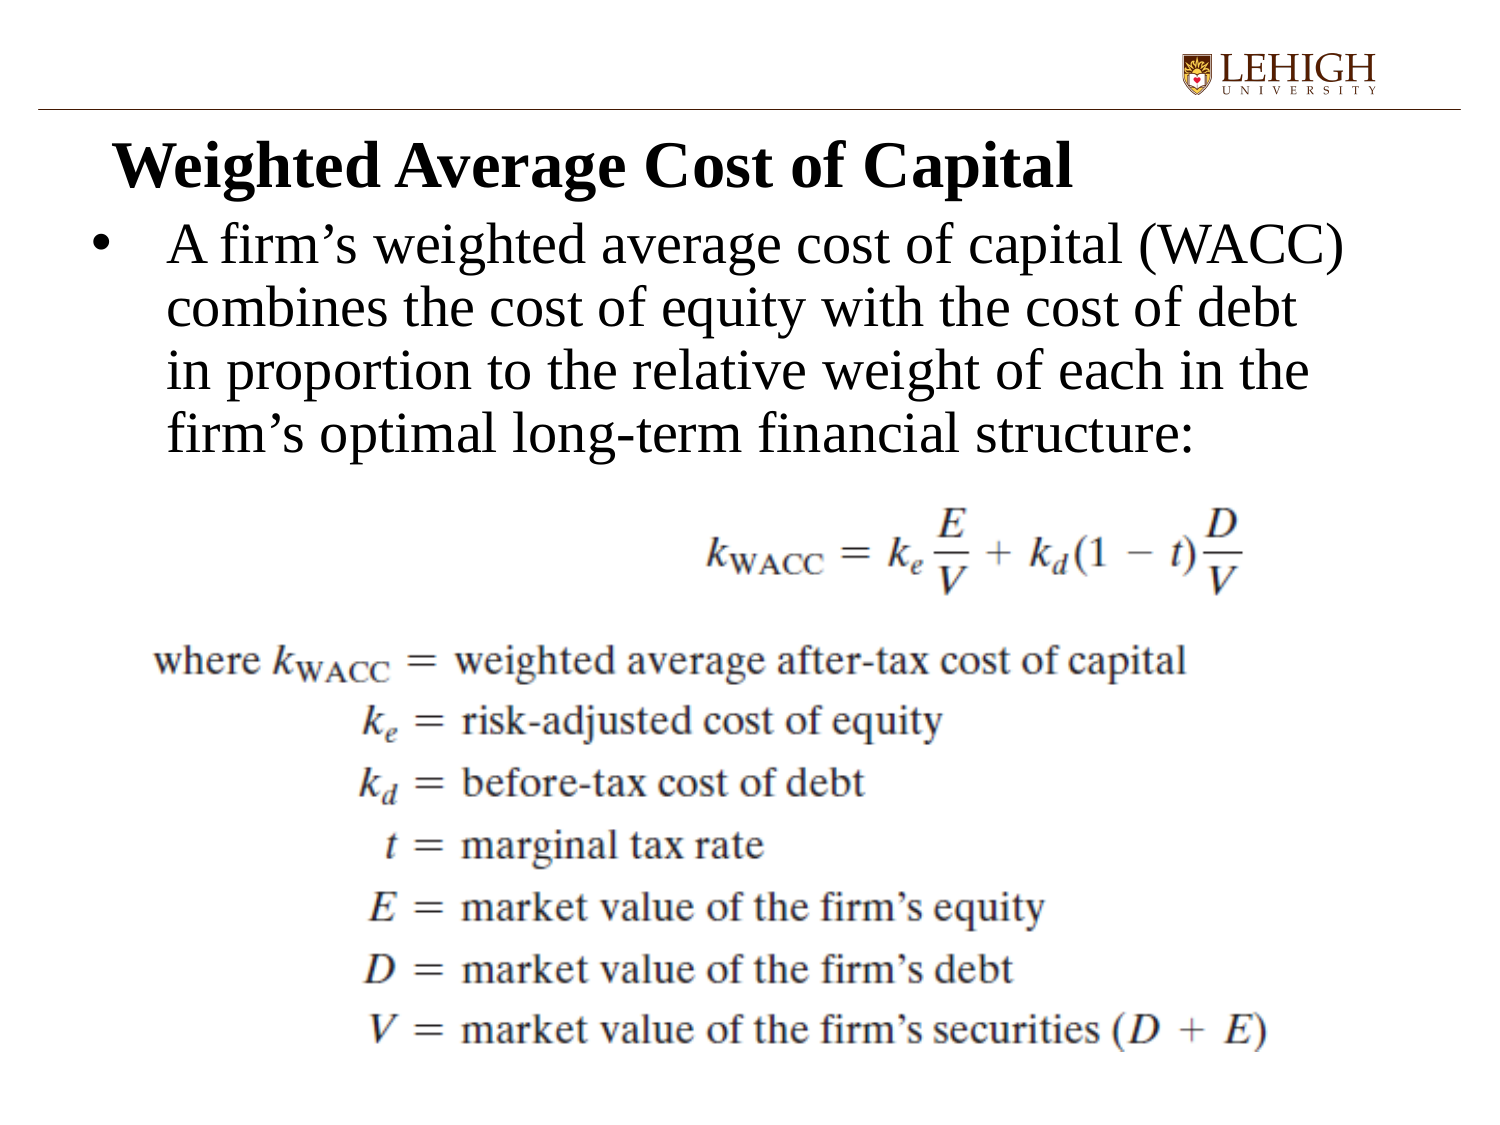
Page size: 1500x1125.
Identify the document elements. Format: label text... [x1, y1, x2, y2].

title Weighted Average Cost of Capital [96, 100, 1390, 231]
list A firm’s weighted average cost of capital (WACC) combines the cost of equity with the cost of debt in proportion to the relative weight of each in the firm’s optimal long-term financial structure: [76, 205, 1370, 920]
picture [147, 492, 1299, 1052]
